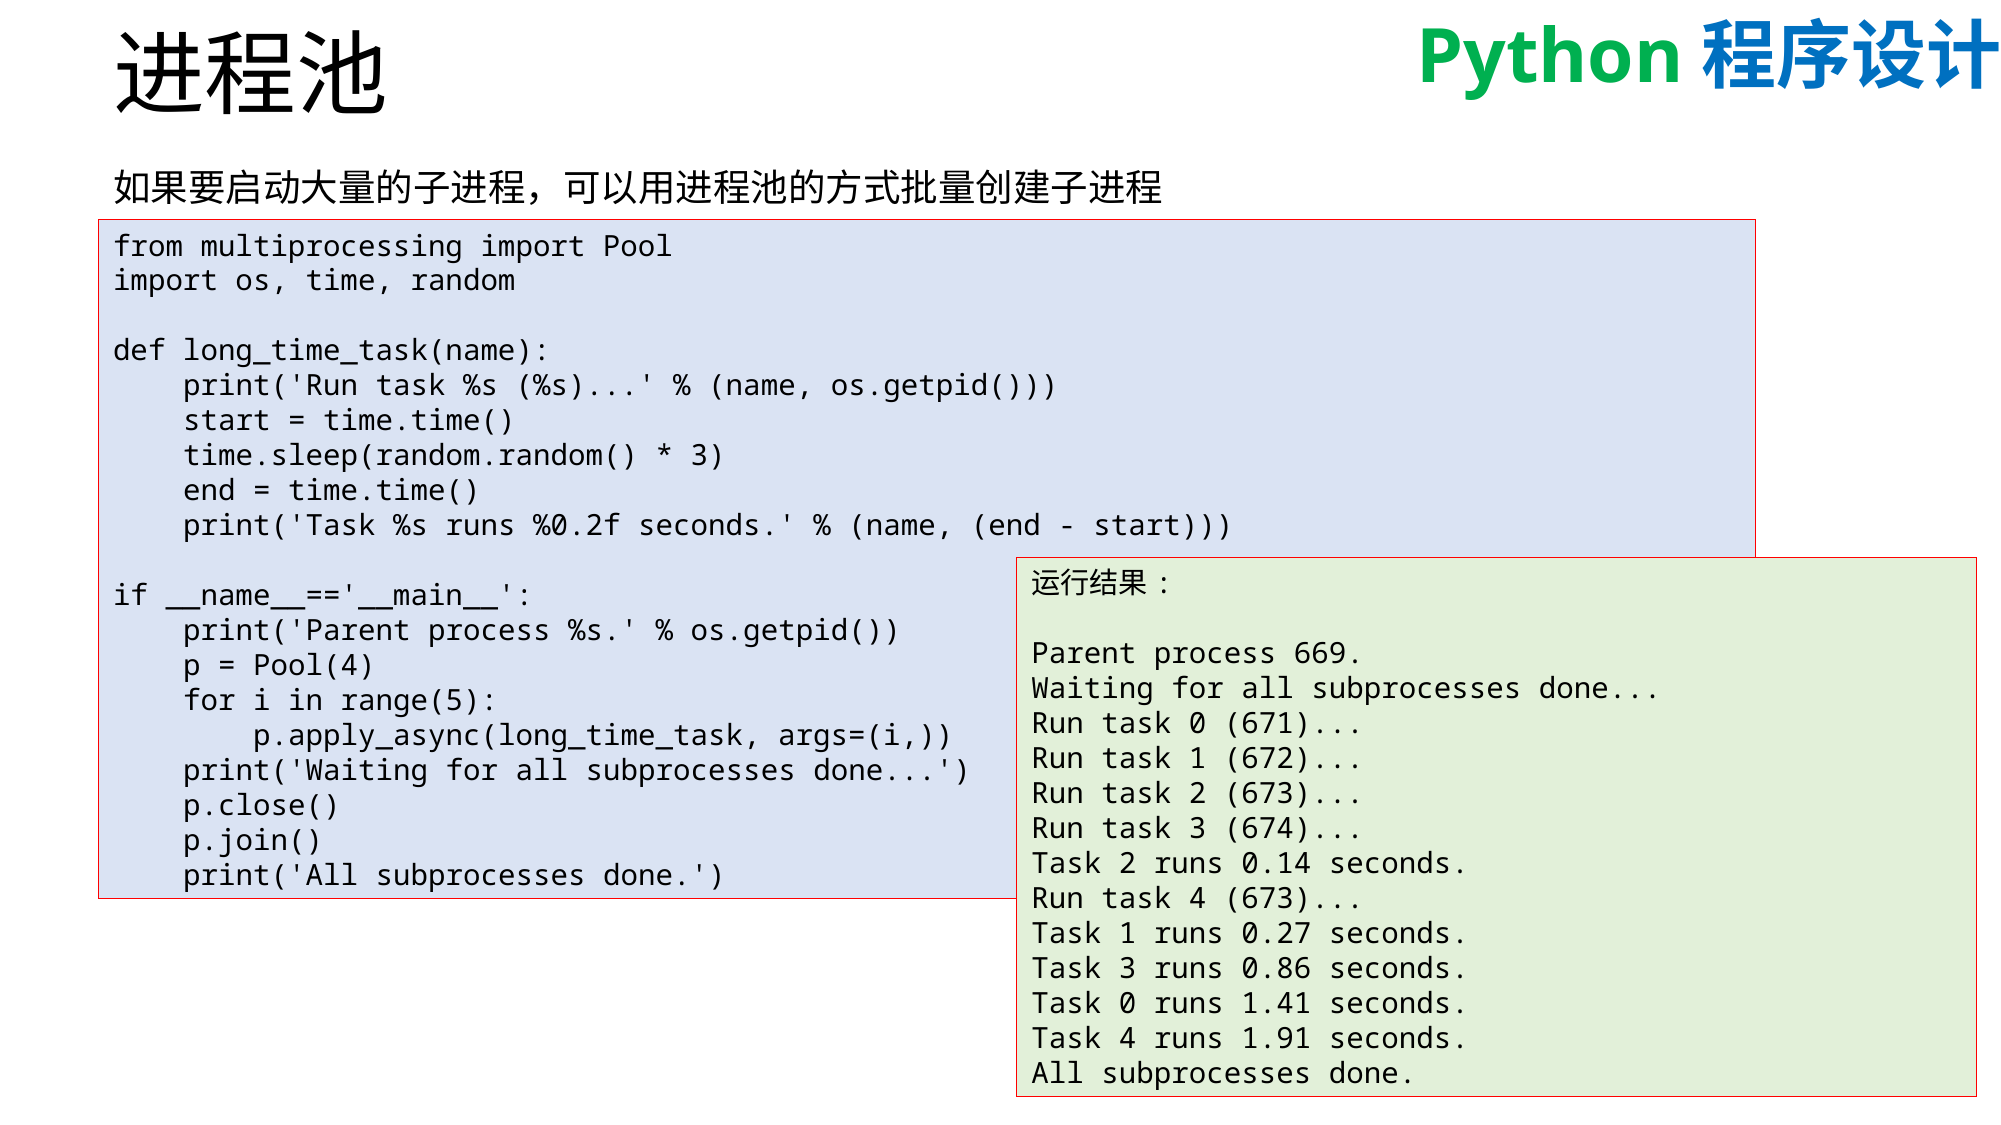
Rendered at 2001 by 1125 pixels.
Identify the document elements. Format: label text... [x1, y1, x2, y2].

text_box 如果要启动大量的子进程，可以用进程池的方式批量创建子进程 [98, 156, 1914, 217]
text_box from multiprocessing import Pool import os, time, random def long_time_task(name): print('Run task %s (%s)...' % (name, os.getpid())) start = time.time() time.sleep(random.random() * 3) end = time.time() print('Task %s runs %0.2f seconds.' % (name, (end - start))) if __name__=='__main__': print('Parent process %s.' % os.getpid()) p = Pool(4) for i in range(5): p.apply_async(long_time_task, args=(i,)) print('Waiting for all subprocesses done...') p.close() p.join() print('All subprocesses done.') [98, 219, 1756, 899]
text_box 运行结果: Parent process 669. Waiting for all subprocesses done... Run task 0 (671)... Run task 1 (672)... Run task 2 (673)... Run task 3 (674)... Task 2 runs 0.14 seconds. Run task 4 (673)... Task 1 runs 0.27 seconds. Task 3 runs 0.86 seconds. Task 0 runs 1.41 seconds. Task 4 runs 1.91 seconds. All subprocesses done. [1016, 557, 1977, 1097]
title 进程池 [98, 0, 1824, 156]
slide_number 17 [1527, 1042, 1978, 1103]
